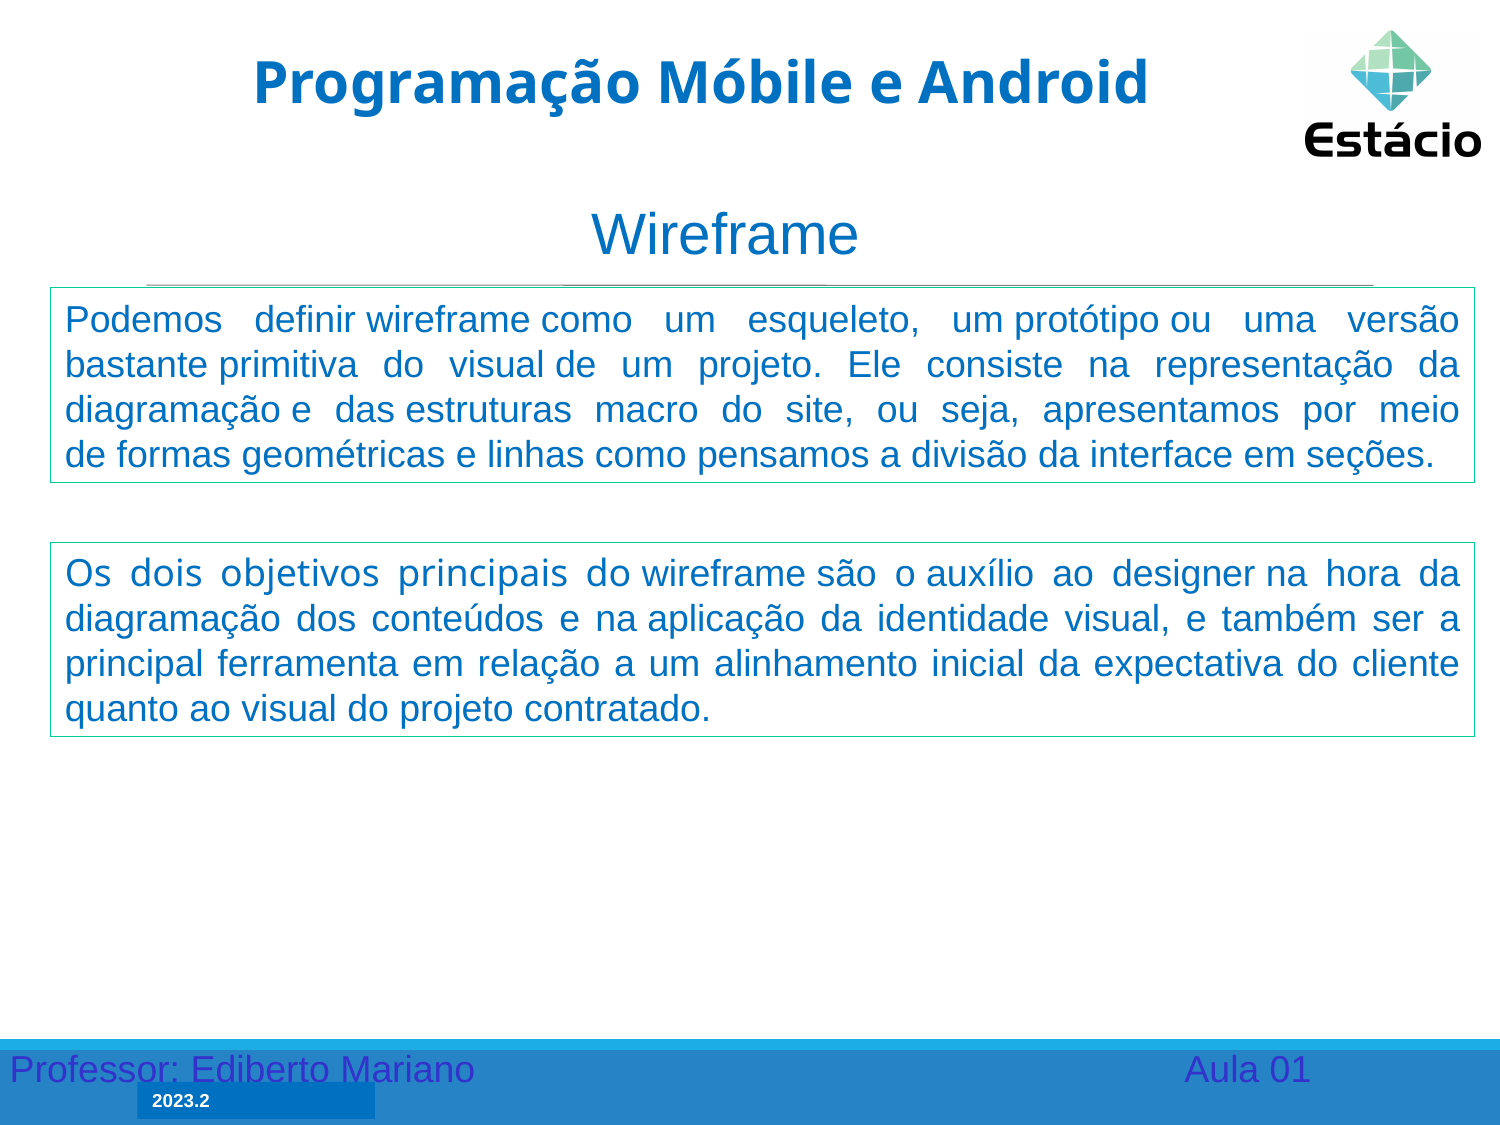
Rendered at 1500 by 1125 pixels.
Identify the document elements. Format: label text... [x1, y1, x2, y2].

text_box Os dois objetivos principais do wireframe são o auxílio ao designer na hora da diagramação dos conteúdos e na aplicação da identidade visual, e também ser a principal ferramenta em relação a um alinhamento inicial da expectativa do cliente quanto ao visual do projeto contratado. [50, 542, 1475, 737]
text_box Programação Móbile e Android [237, 37, 1165, 123]
picture [1305, 29, 1481, 157]
text_box Podemos definir wireframe como um esqueleto, um protótipo ou uma versão bastante primitiva do visual de um projeto. Ele consiste na representação da diagramação e das estruturas macro do site, ou seja, apresentamos por meio de formas geométricas e linhas como pensamos a divisão da interface em seções. [50, 287, 1475, 483]
text_box Wireframe [576, 189, 876, 274]
